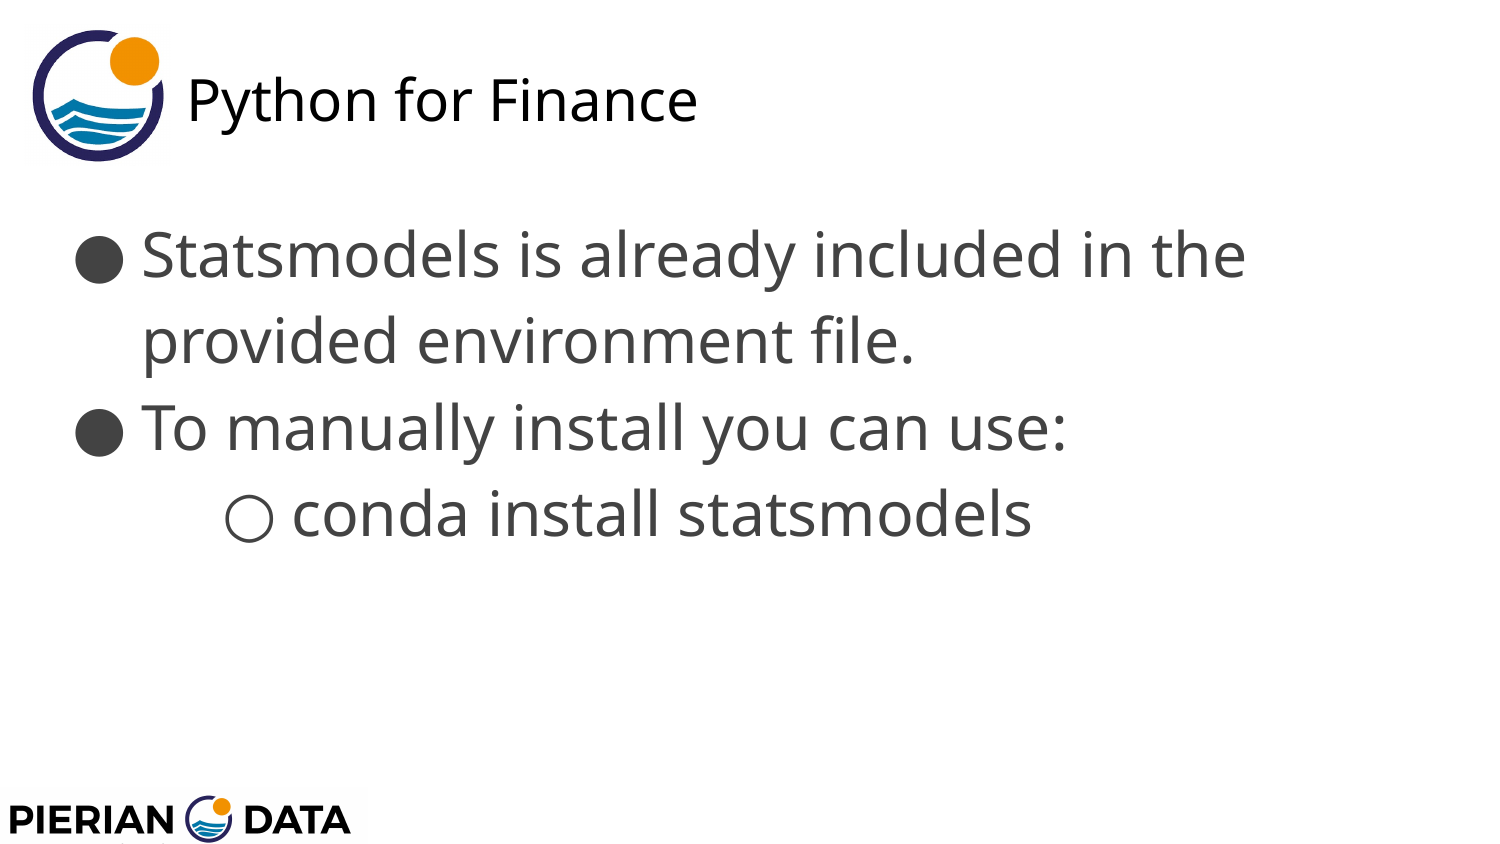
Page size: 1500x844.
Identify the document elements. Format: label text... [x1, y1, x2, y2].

picture [0, 787, 368, 844]
picture [24, 24, 172, 167]
list Statsmodels is already included in the provided environment file. To manually install you can use: conda install statsmodels [51, 189, 1449, 750]
title Python for Finance [176, 48, 1449, 143]
